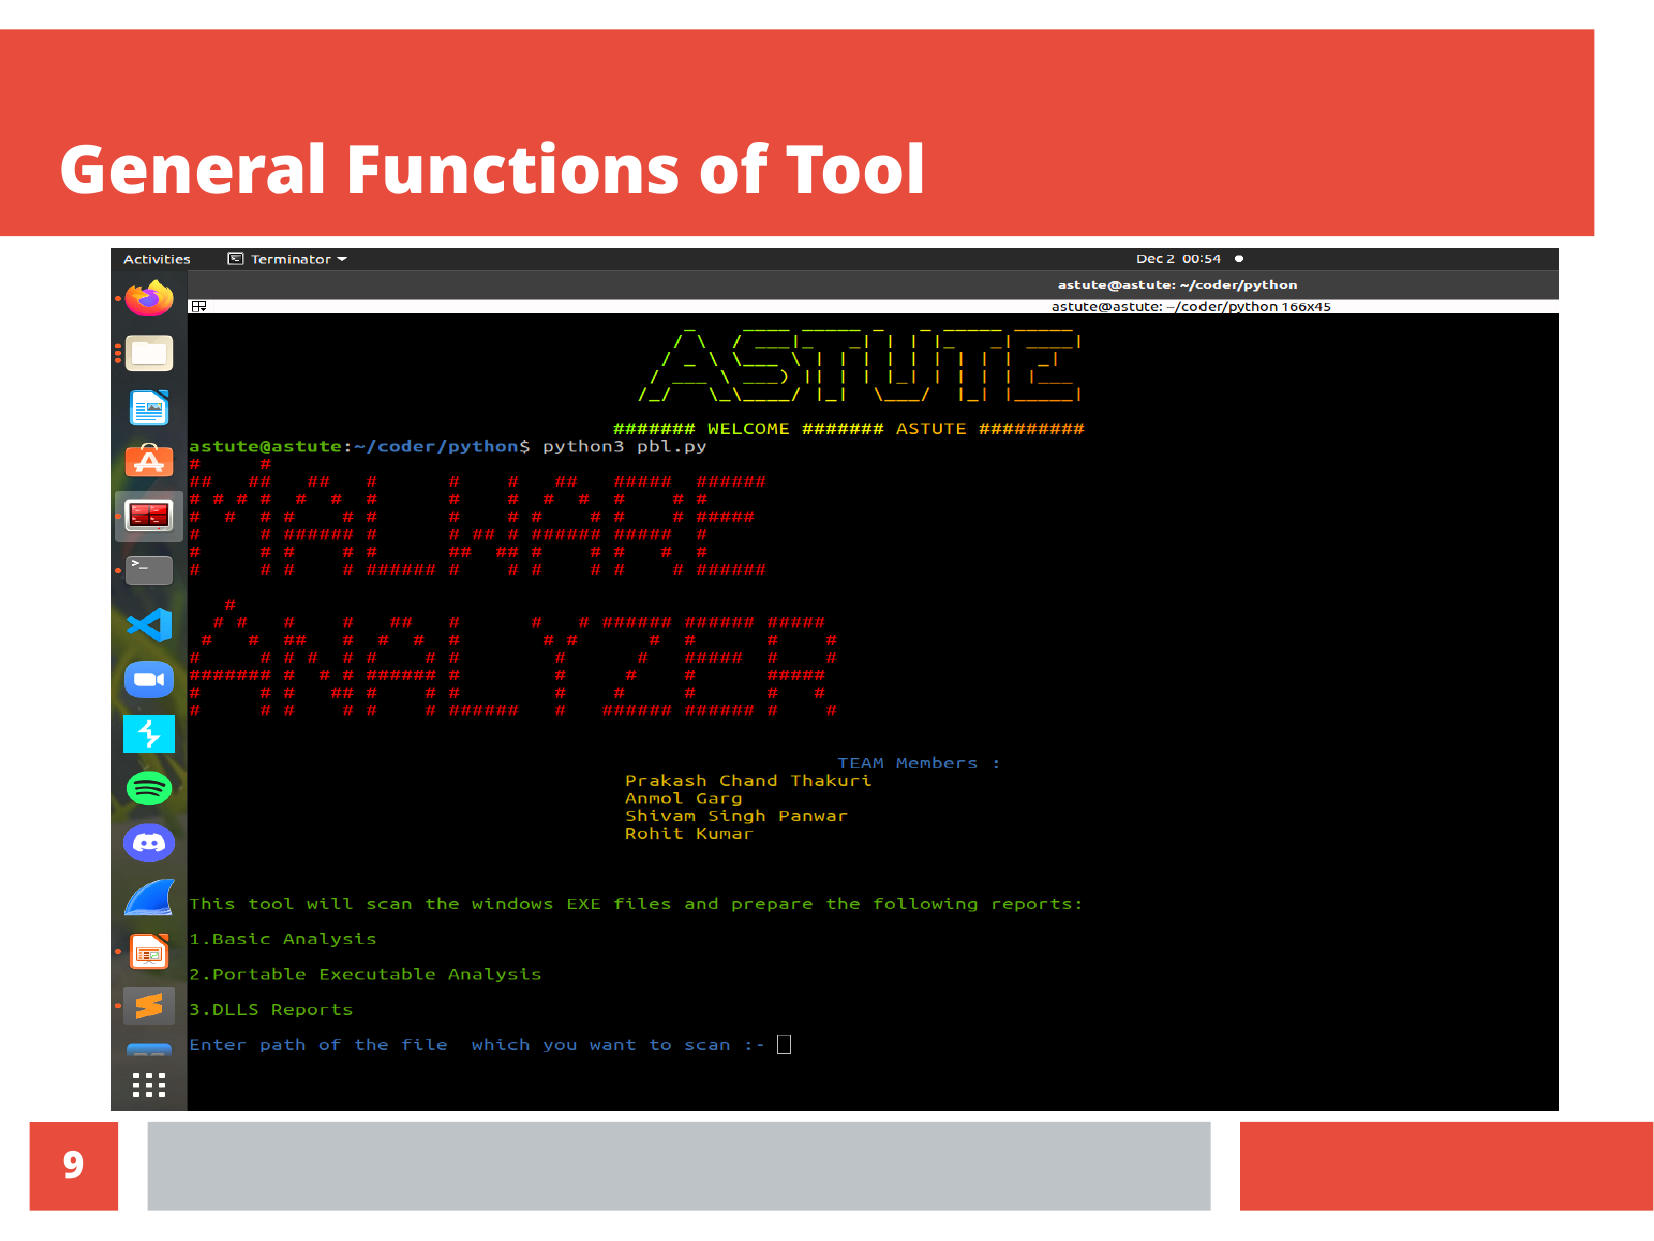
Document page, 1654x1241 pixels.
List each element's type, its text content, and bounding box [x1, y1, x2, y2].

title General Functions of Tool [59, 59, 1595, 207]
slide_number 9 [29, 1122, 119, 1211]
picture [111, 248, 1560, 1111]
